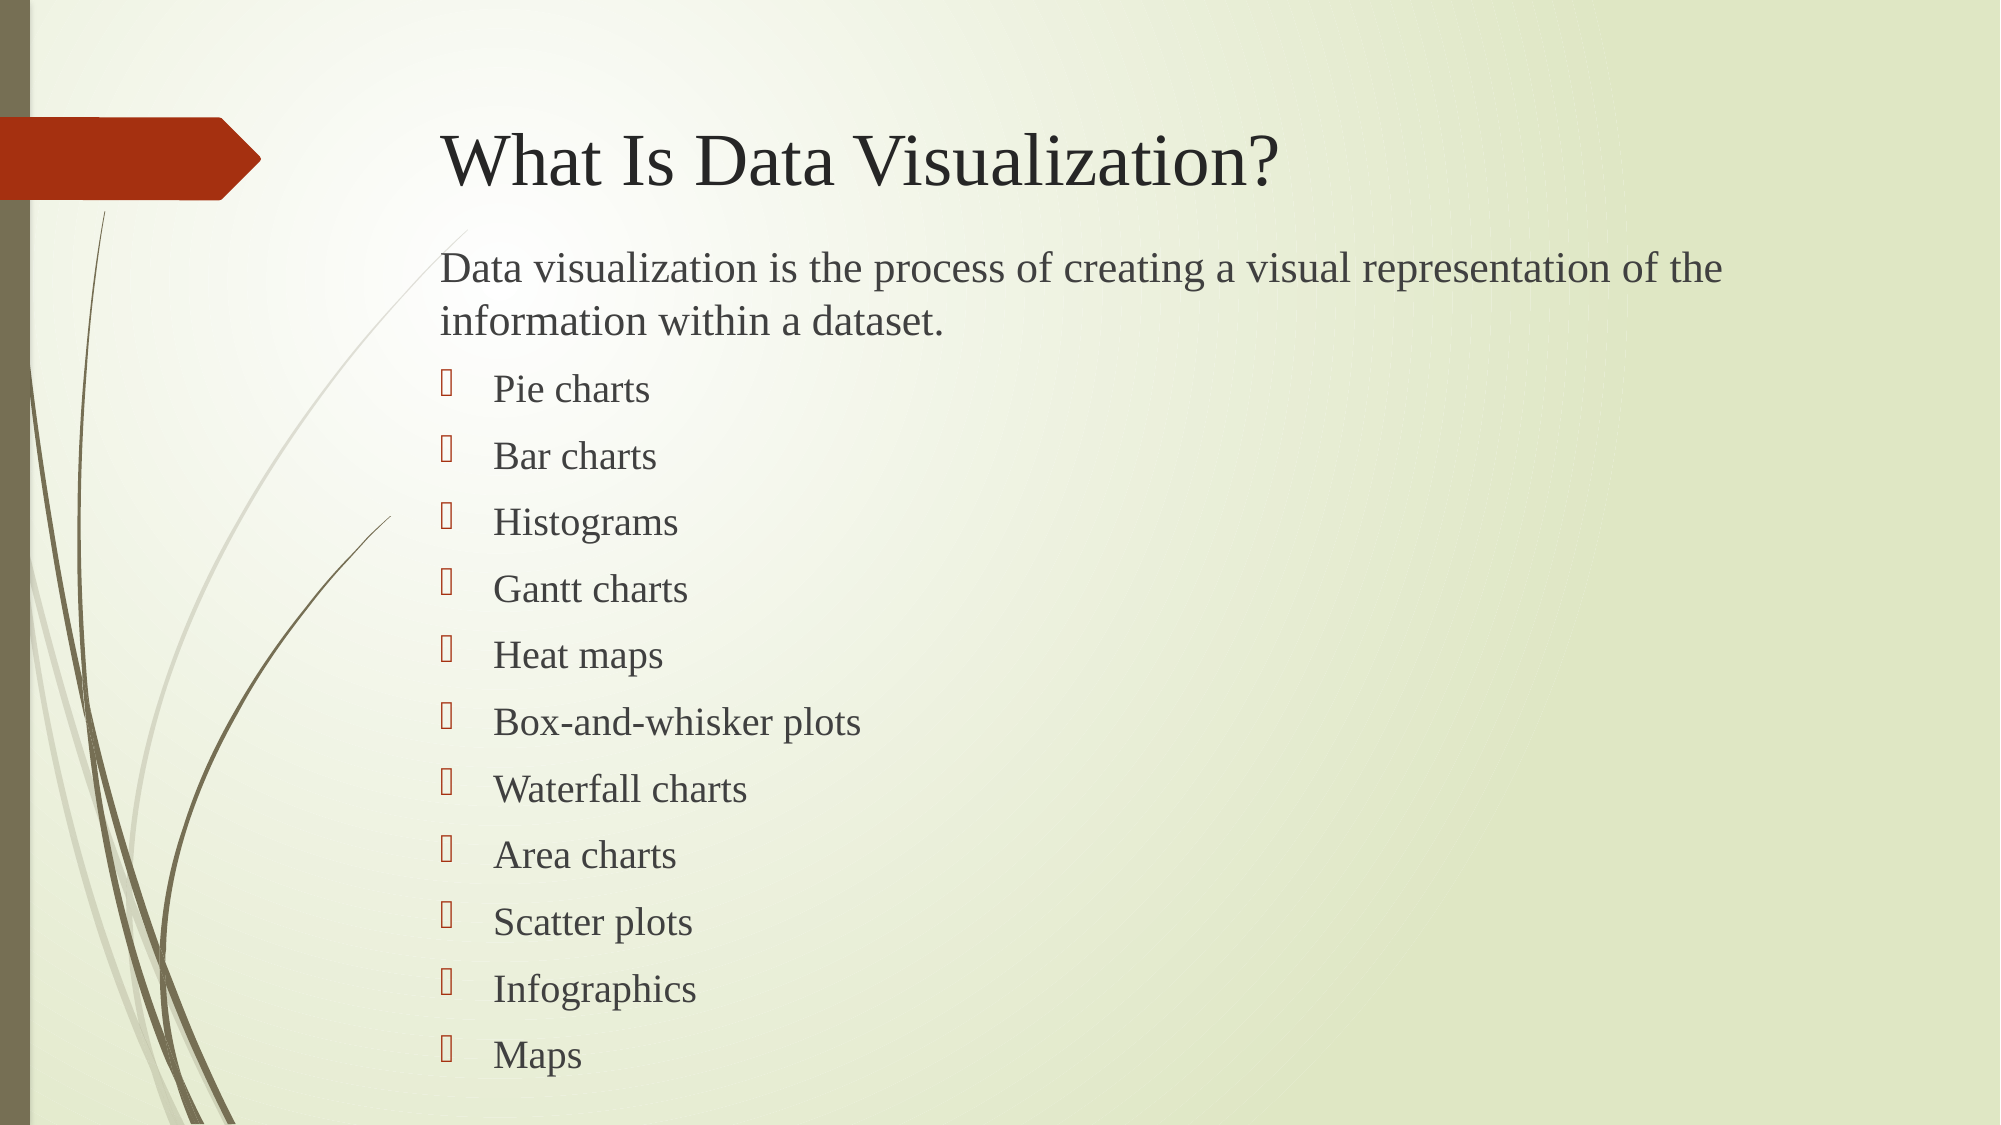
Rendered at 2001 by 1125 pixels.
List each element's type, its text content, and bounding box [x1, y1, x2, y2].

list Data visualization is the process of creating a visual representation of the information within a dataset. Pie charts Bar charts Histograms Gantt charts Heat maps Box-and-whisker plots Waterfall charts Area charts Scatter plots Infographics Maps [424, 230, 1888, 1088]
title What Is Data Visualization? [425, 102, 1888, 230]
